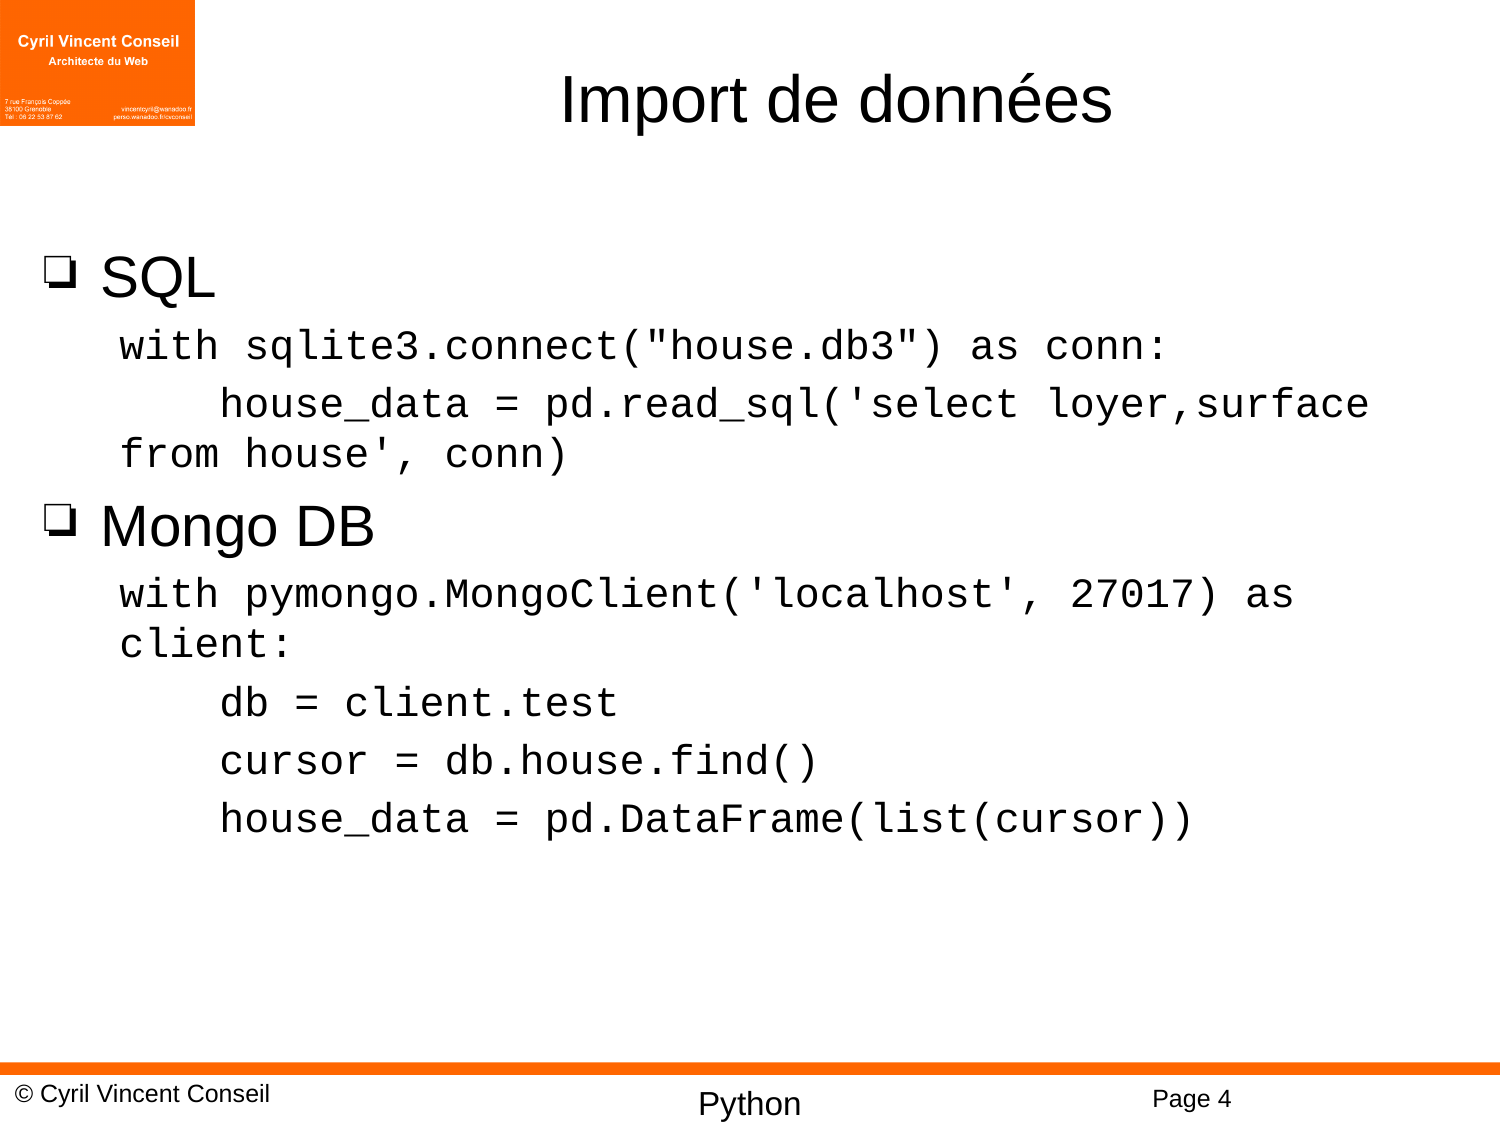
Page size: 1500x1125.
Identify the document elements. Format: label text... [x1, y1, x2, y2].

picture [0, 0, 195, 126]
title Import de données [194, 2, 1480, 190]
list SQL with sqlite3.connect("house.db3") as conn: house_data = pd.read_sql('select loyer,surface from house', conn) Mongo DB with pymongo.MongoClient('localhost', 27017) as client: db = client.test cursor = db.house.find() house_data = pd.DataFrame(list(cursor)) [29, 231, 1468, 1059]
